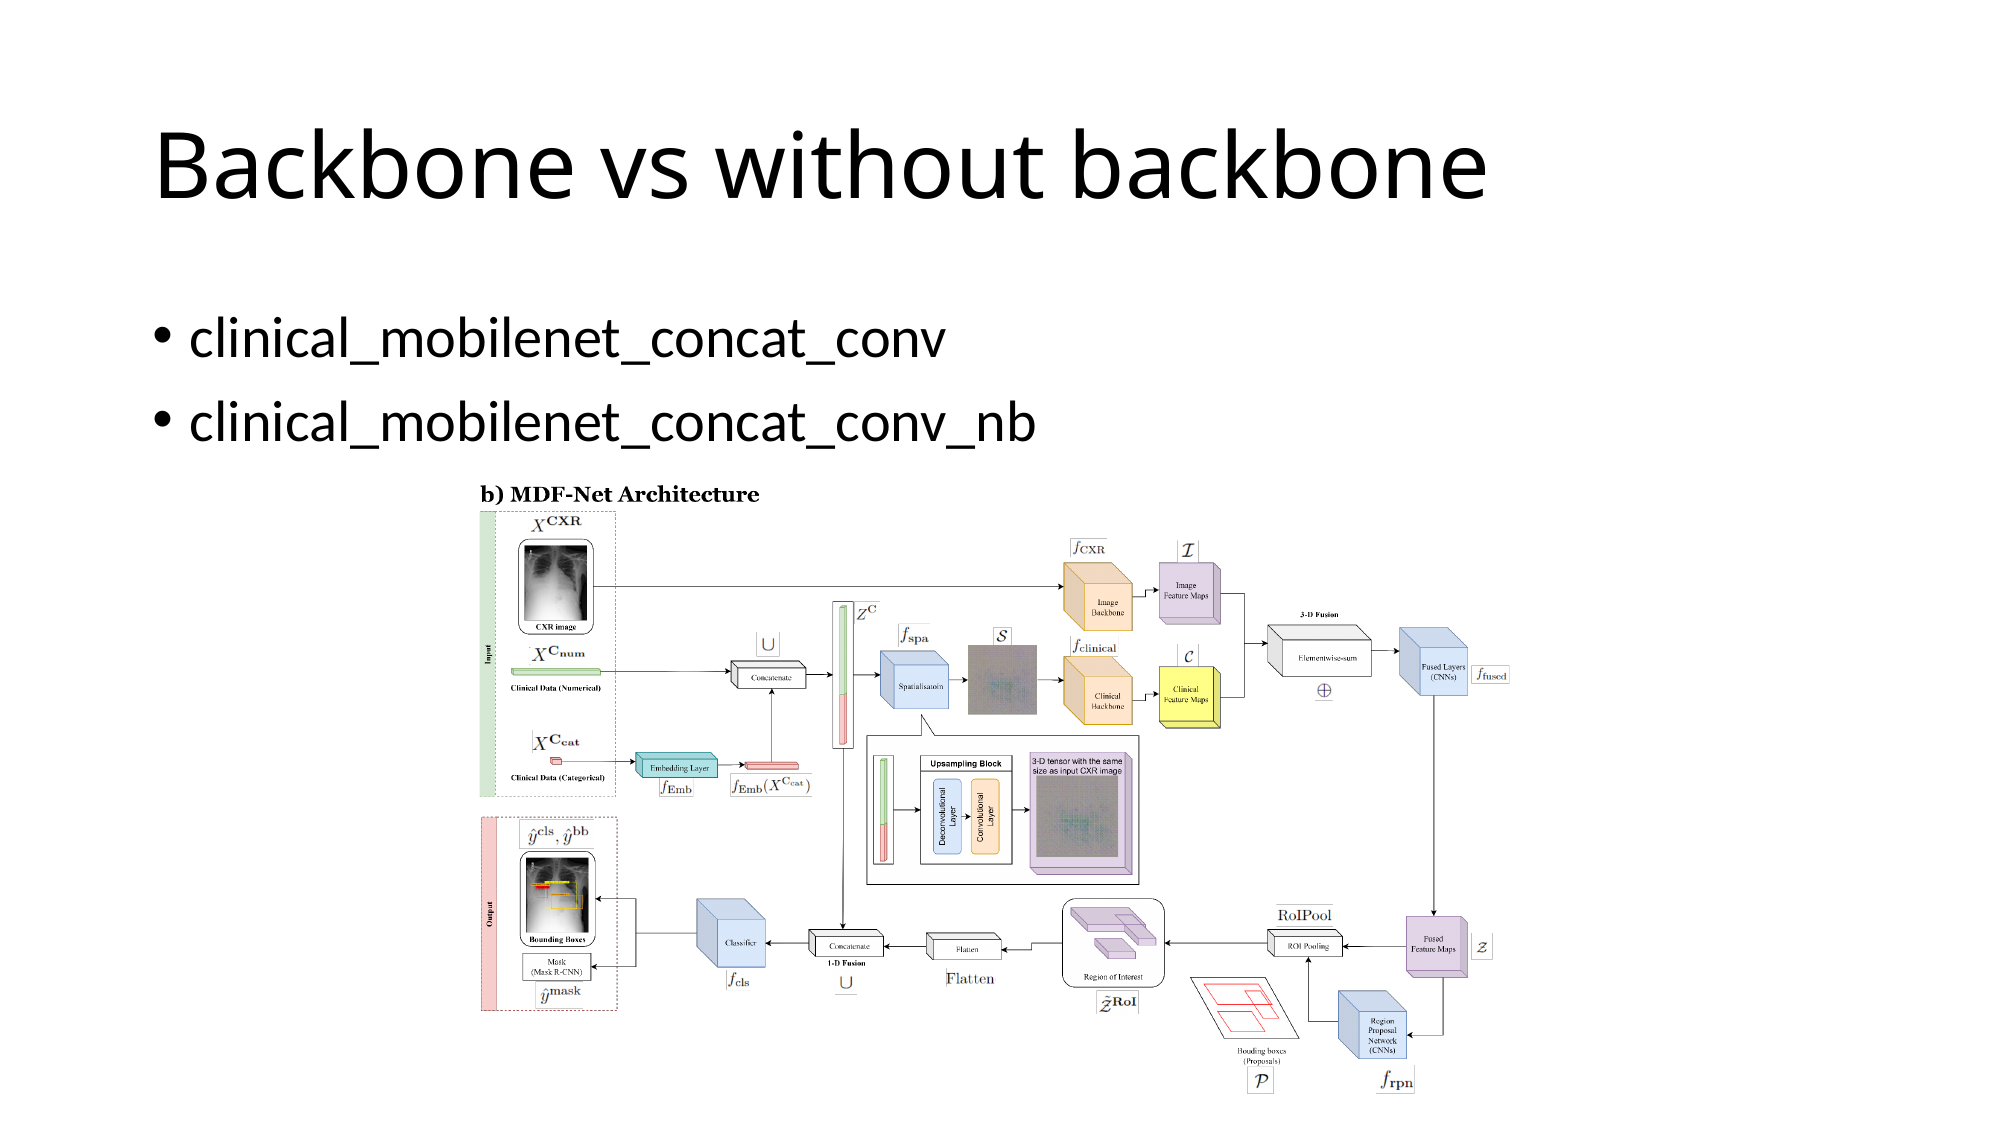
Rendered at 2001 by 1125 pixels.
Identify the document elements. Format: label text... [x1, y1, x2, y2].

title Backbone vs without backbone [137, 59, 1863, 278]
picture [479, 458, 1521, 1094]
list clinical_mobilenet_concat_conv clinical_mobilenet_concat_conv_nb [137, 299, 1863, 1014]
